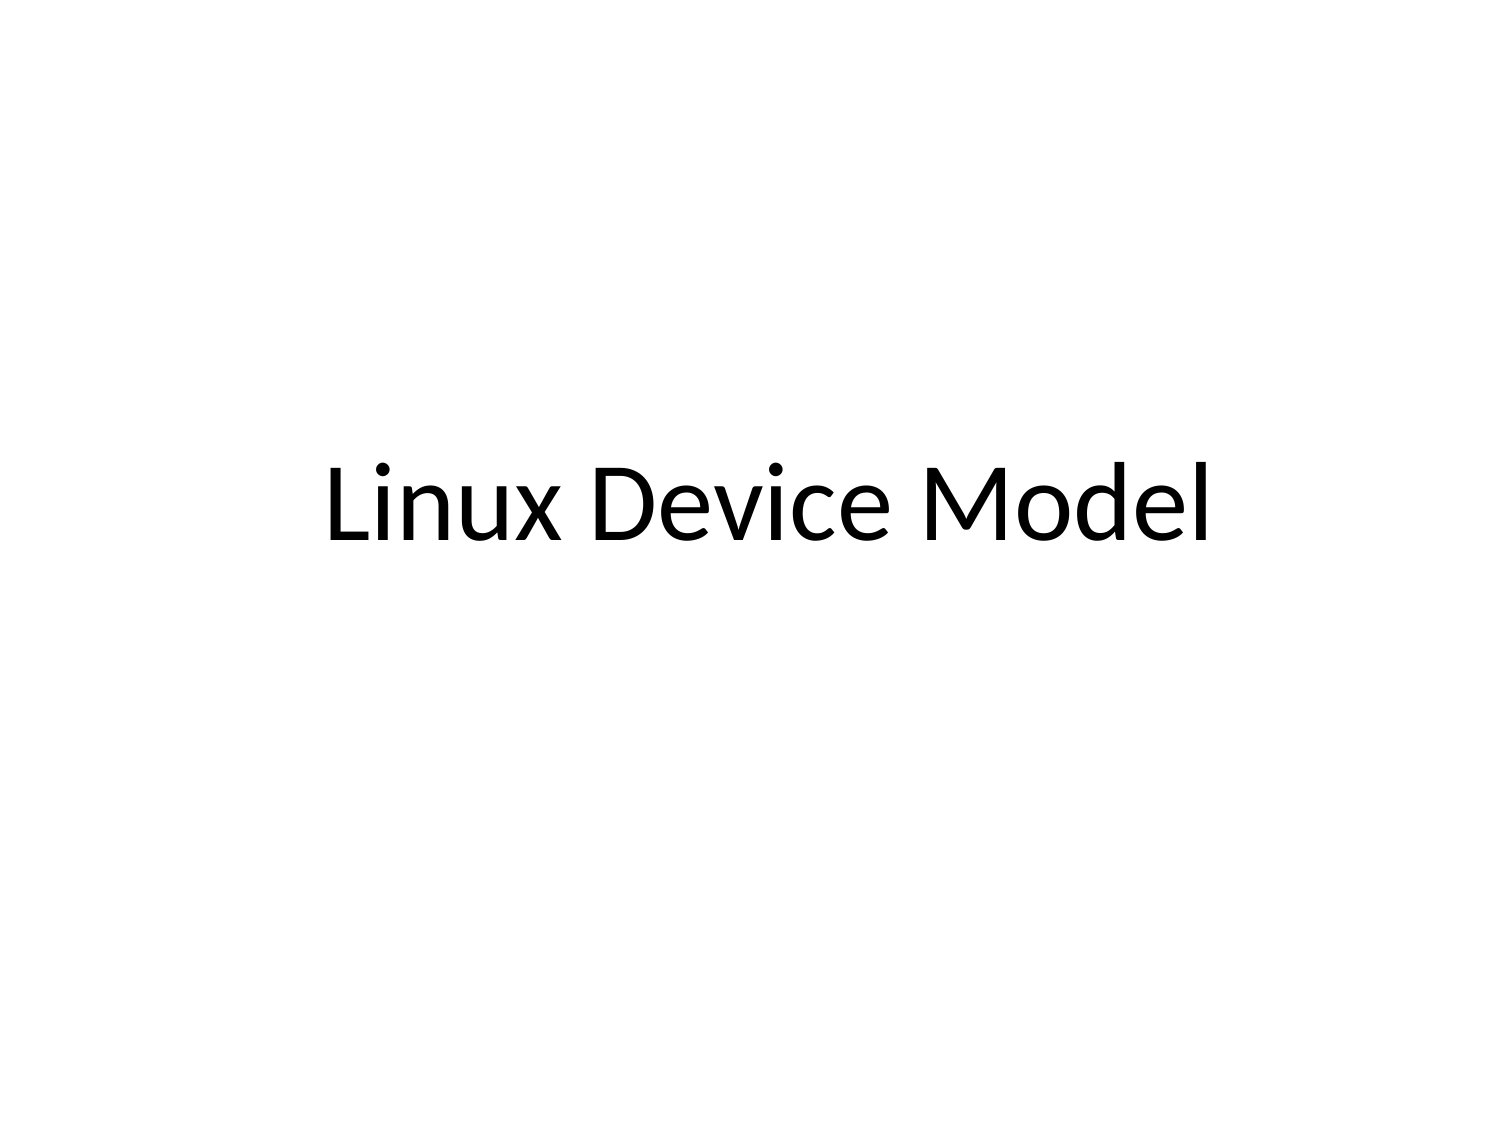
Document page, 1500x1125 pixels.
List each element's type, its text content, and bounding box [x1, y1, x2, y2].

text_box Linux Device Model [69, 420, 1470, 571]
